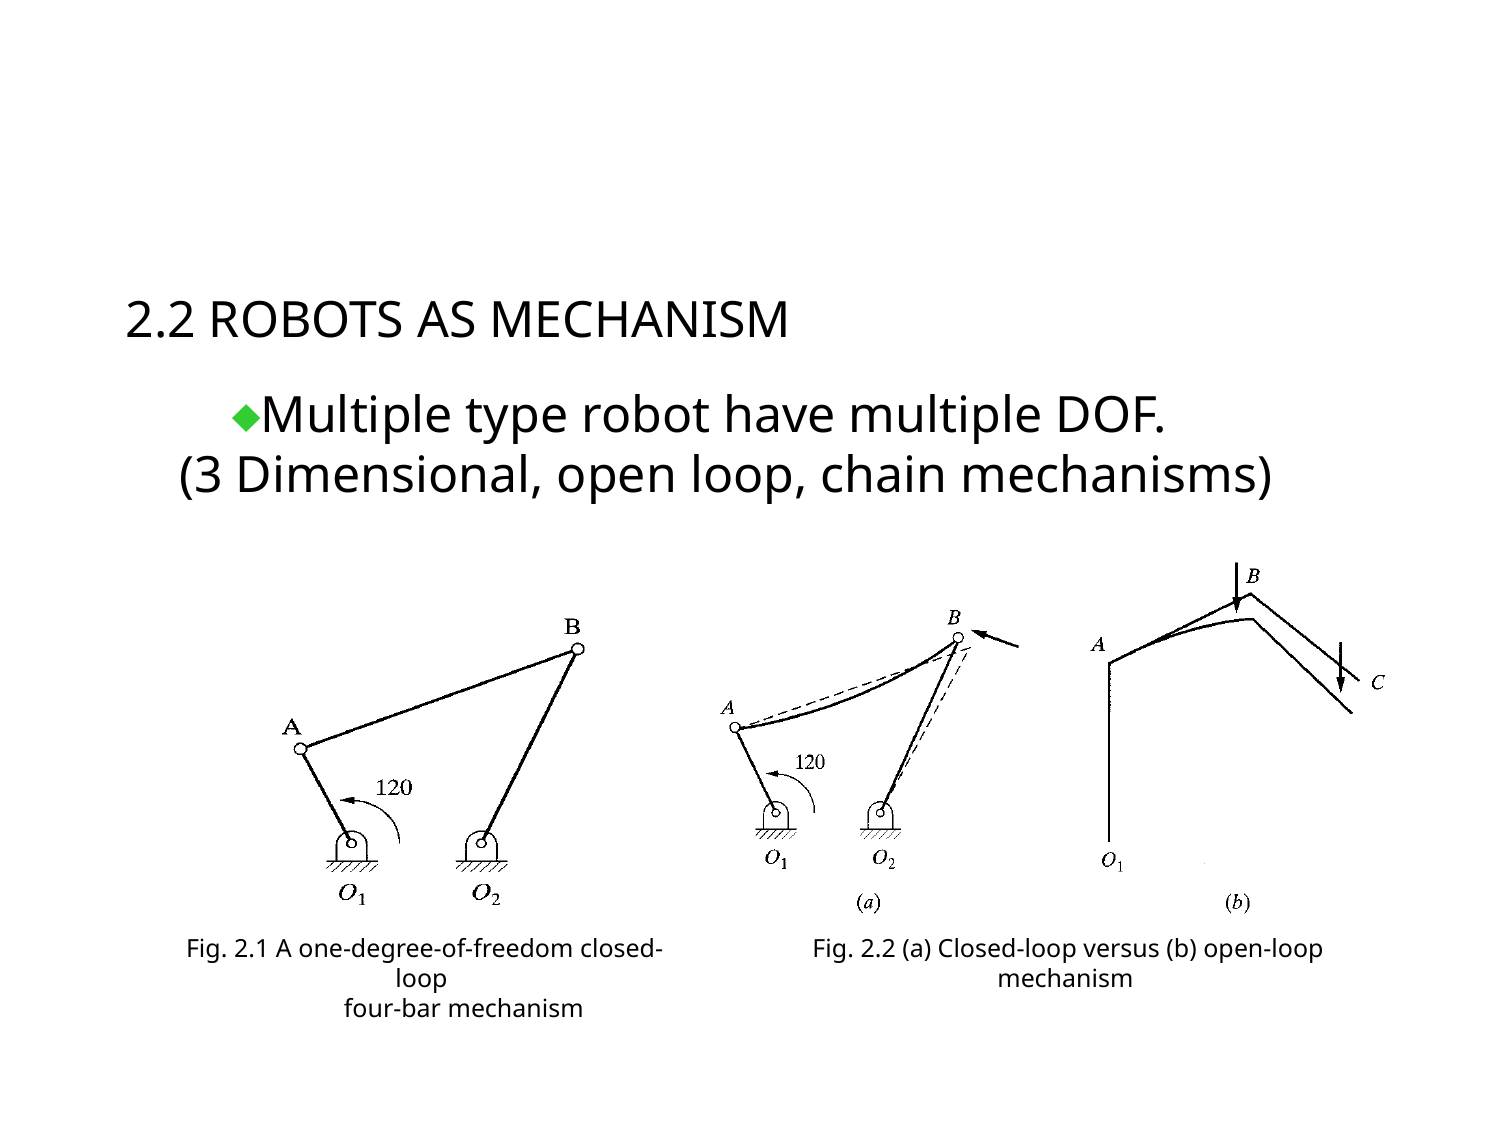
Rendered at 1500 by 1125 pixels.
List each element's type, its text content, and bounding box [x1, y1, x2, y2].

text_box Fig. 2.2 (a) Closed-loop versus (b) open-loop mechanism [737, 930, 1400, 1000]
text_box Multiple type robot have multiple DOF. (3 Dimensional, open loop, chain mechanisms) [112, 374, 1288, 570]
text_box Fig. 2.1 A one-degree-of-freedom closed-loop four-bar mechanism [150, 924, 700, 1030]
picture [699, 549, 1399, 924]
picture [262, 599, 601, 924]
text_box 2.2 ROBOTS AS MECHANISM [35, 280, 881, 356]
